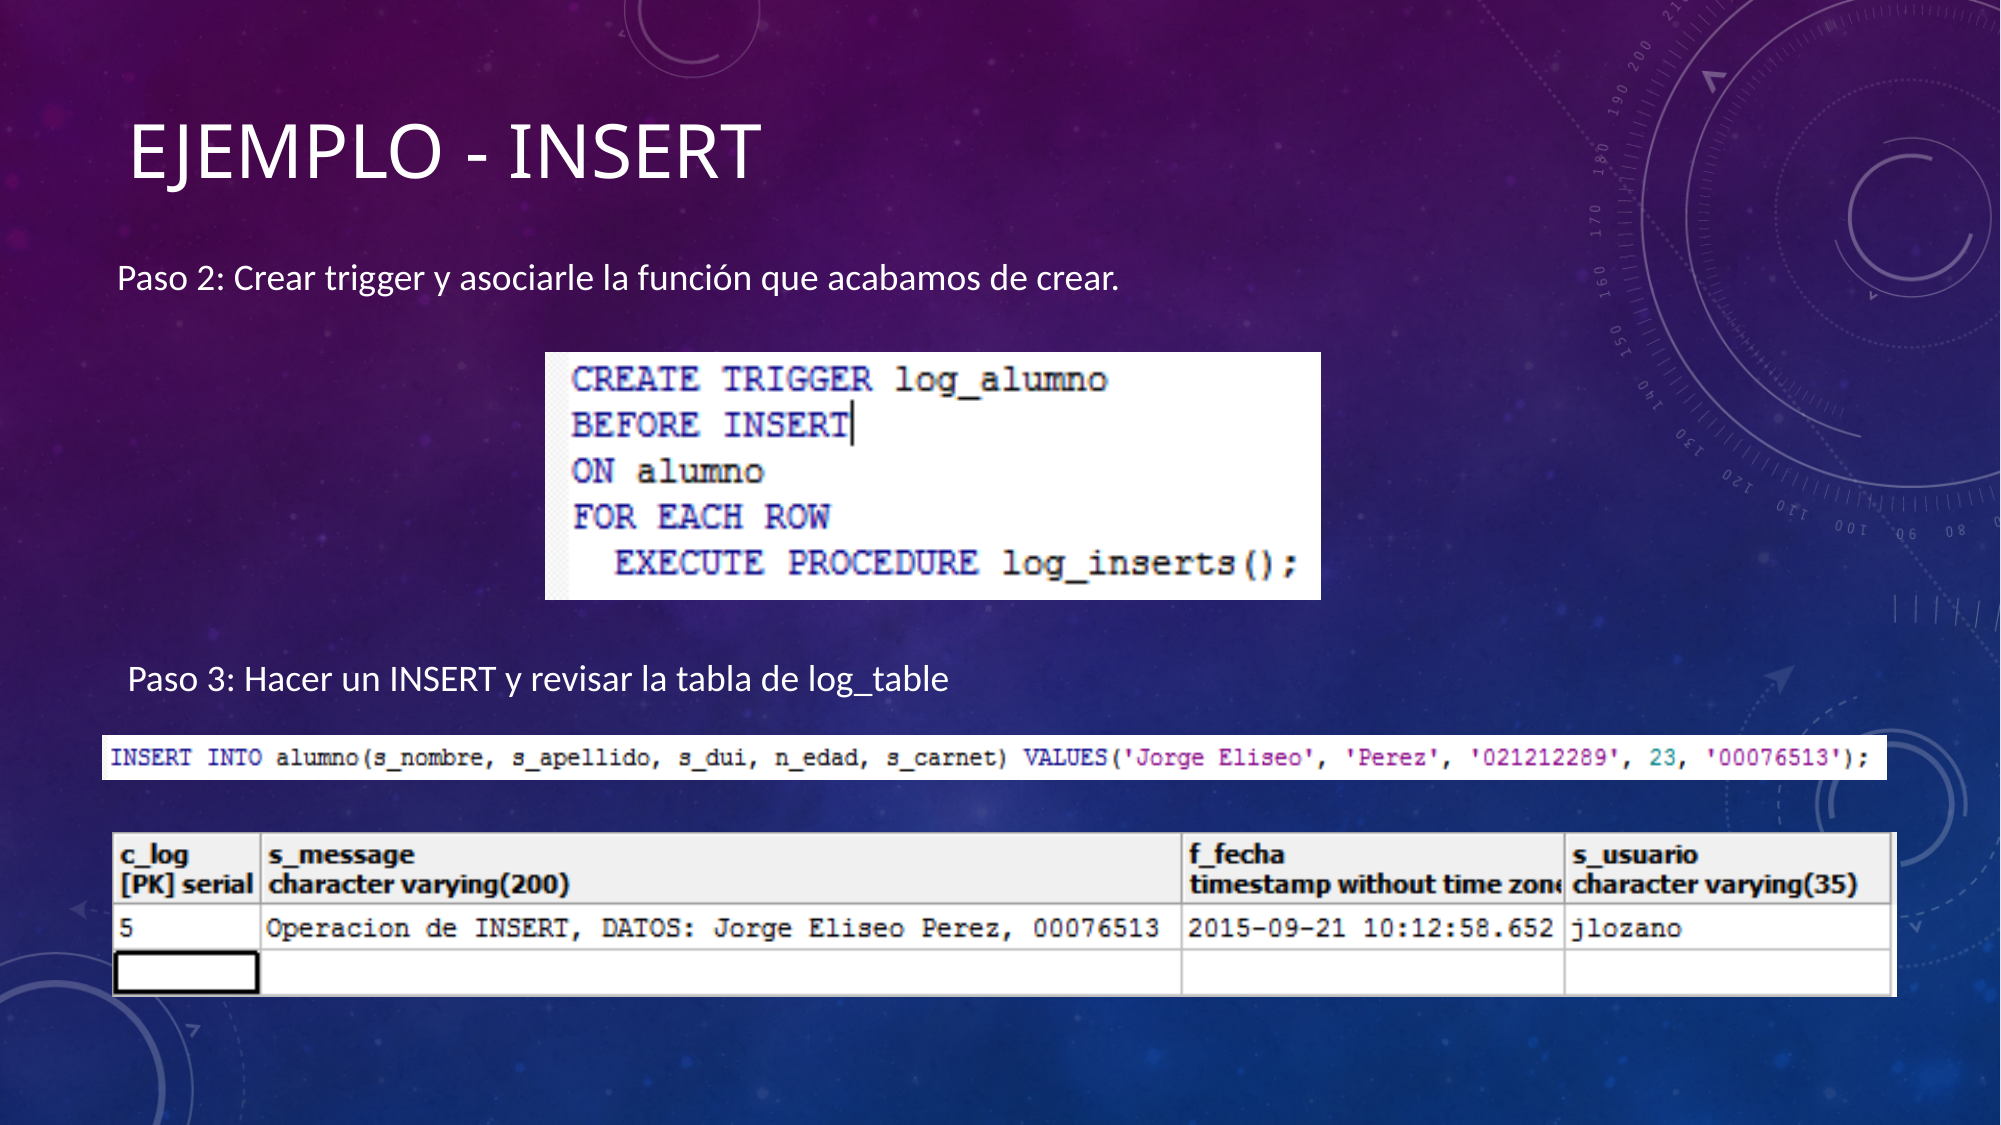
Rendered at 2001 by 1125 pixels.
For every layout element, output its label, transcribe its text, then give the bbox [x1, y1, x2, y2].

list Paso 2: Crear trigger y asociarle la función que acabamos de crear. [102, 199, 1765, 353]
title Ejemplo - INSERT [112, 29, 1775, 268]
picture [0, 0, 2001, 1125]
text_box Paso 3: Hacer un INSERT y revisar la tabla de log_table [112, 600, 1775, 735]
